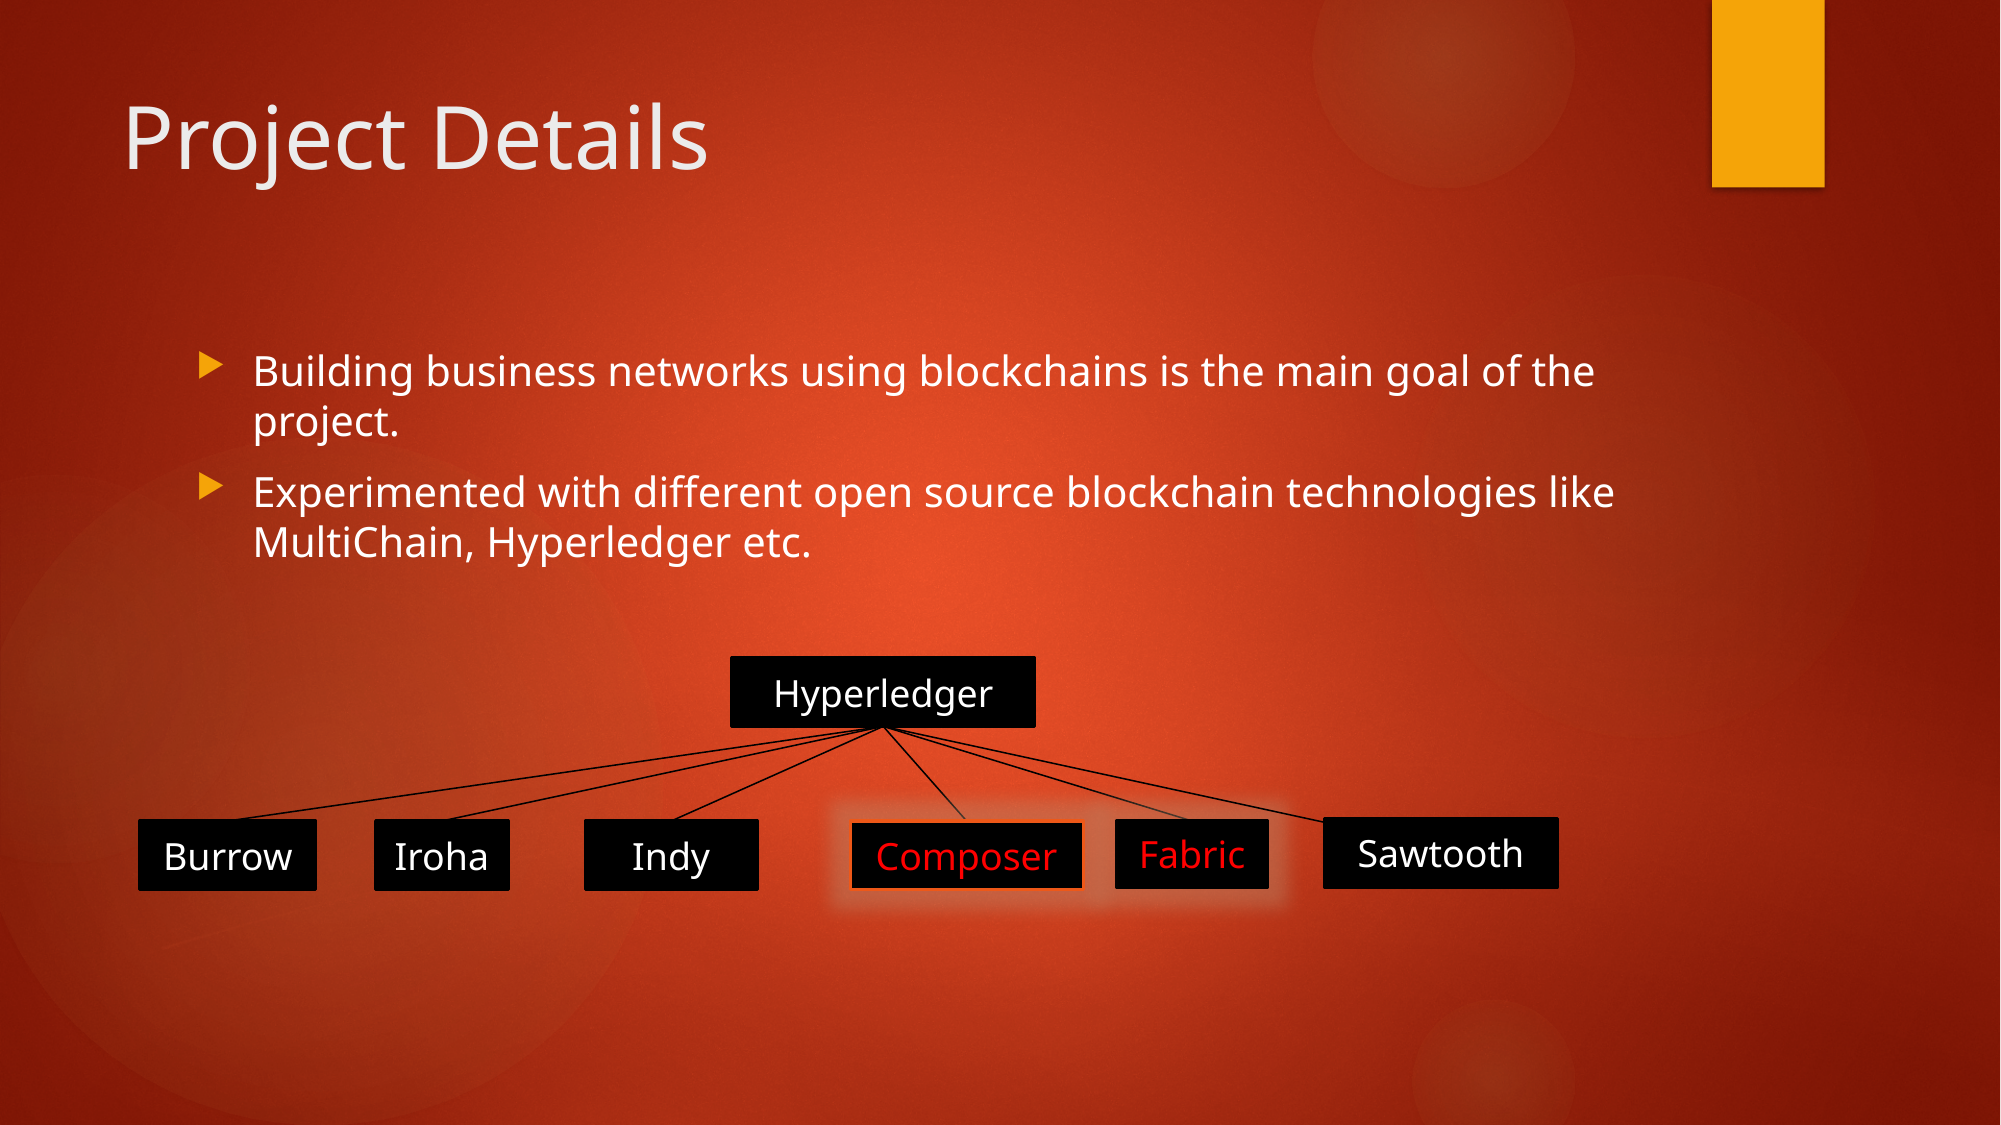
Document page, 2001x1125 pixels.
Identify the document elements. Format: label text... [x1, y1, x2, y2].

text_box Indy [584, 831, 759, 891]
text_box Iroha [374, 830, 510, 891]
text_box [883, 726, 1409, 841]
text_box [441, 726, 669, 822]
title Project Details [106, 74, 1649, 304]
text_box Sawtooth [1323, 817, 1559, 889]
text_box Composer [849, 831, 1085, 891]
text_box Burrow [138, 819, 317, 891]
text_box Fabric [1115, 850, 1269, 889]
list Building business networks using blockchains is the main goal of the project. Experimented with different open source blockchain technologies like MultiChain, Hyperledger etc. [181, 336, 1649, 1025]
text_box Hyperledger [730, 656, 1036, 724]
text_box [227, 726, 439, 822]
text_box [670, 726, 881, 822]
